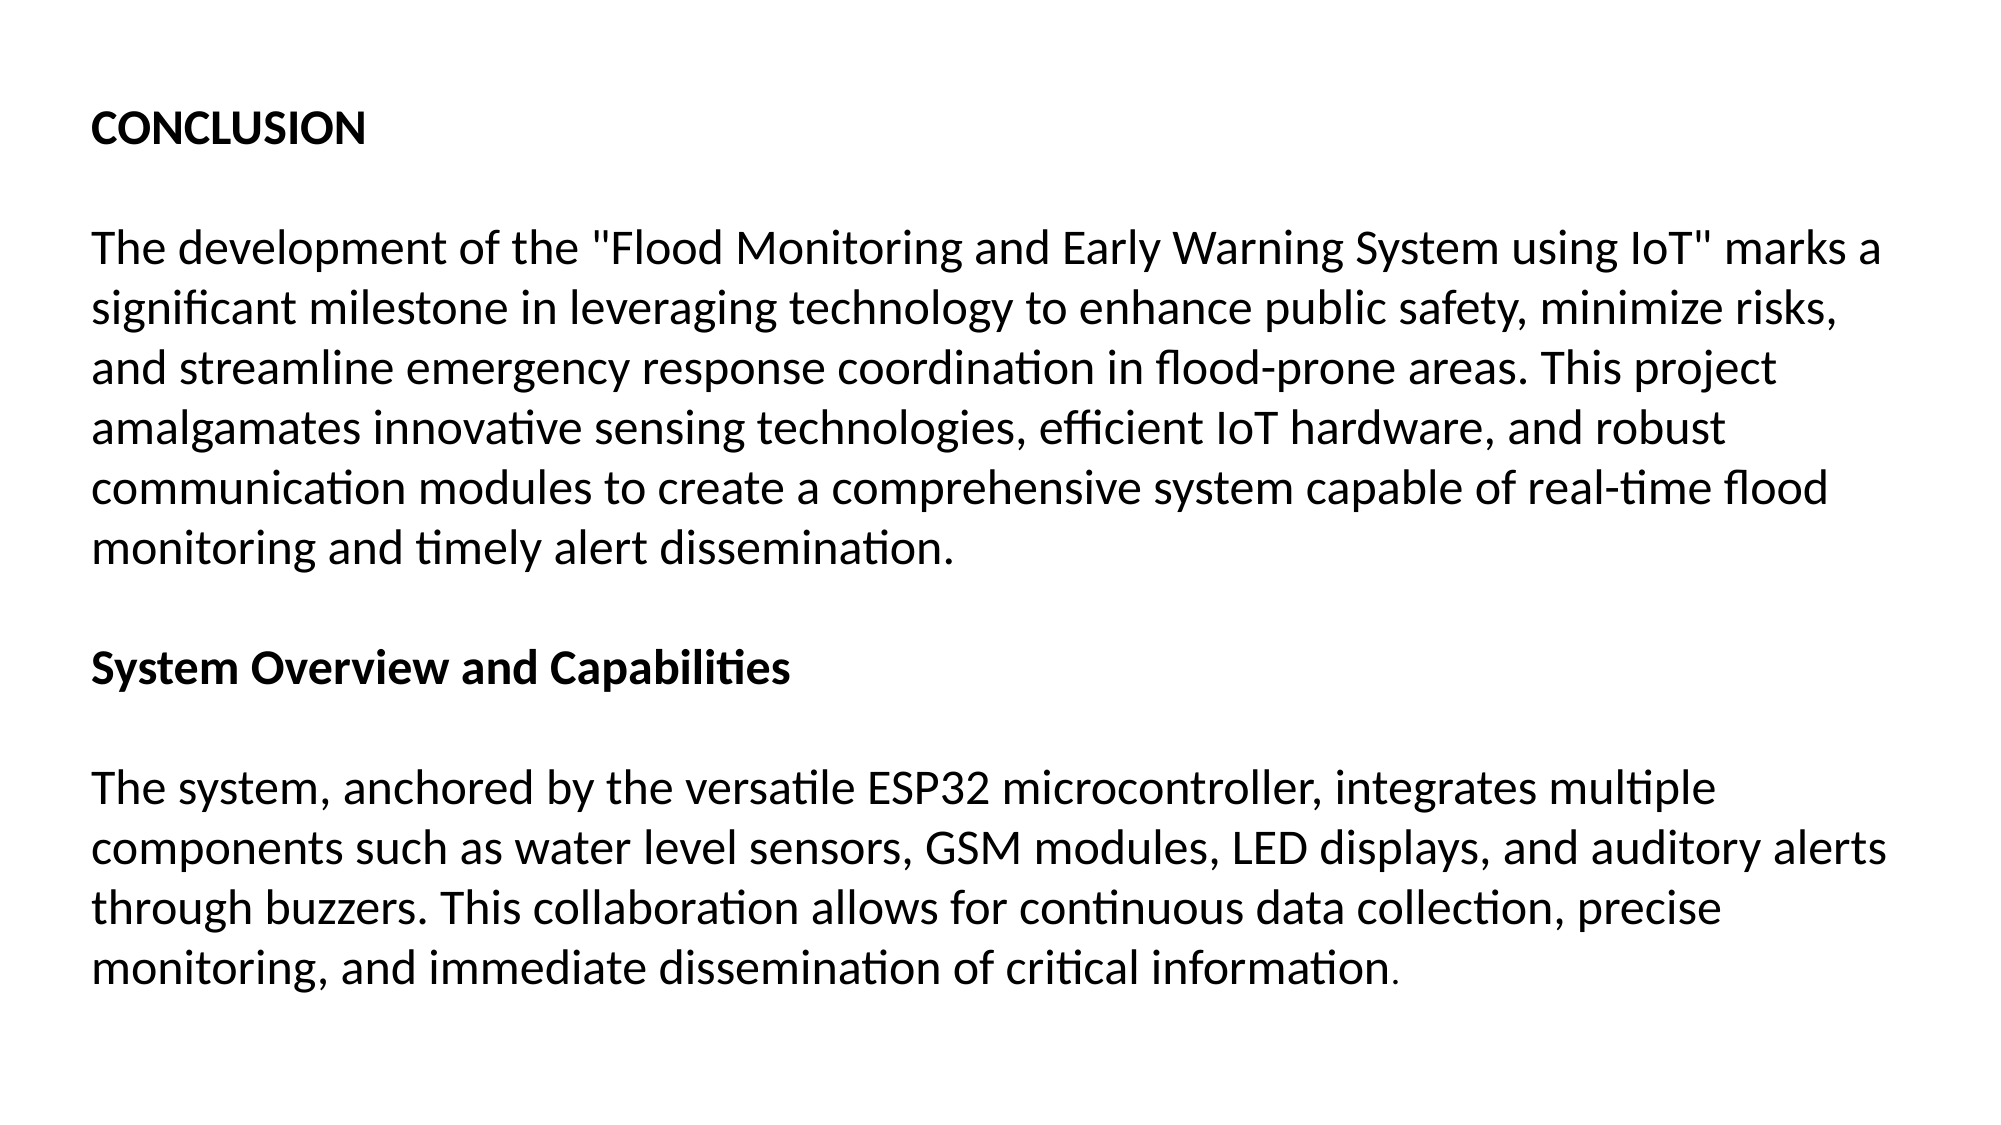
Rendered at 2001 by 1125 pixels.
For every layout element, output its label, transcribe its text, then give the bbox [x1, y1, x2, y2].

text_box CONCLUSION The development of the "Flood Monitoring and Early Warning System using IoT" marks a significant milestone in leveraging technology to enhance public safety, minimize risks, and streamline emergency response coordination in flood-prone areas. This project amalgamates innovative sensing technologies, efficient IoT hardware, and robust communication modules to create a comprehensive system capable of real-time flood monitoring and timely alert dissemination. System Overview and Capabilities The system, anchored by the versatile ESP32 microcontroller, integrates multiple components such as water level sensors, GSM modules, LED displays, and auditory alerts through buzzers. This collaboration allows for continuous data collection, precise monitoring, and immediate dissemination of critical information. [76, 87, 1924, 1002]
